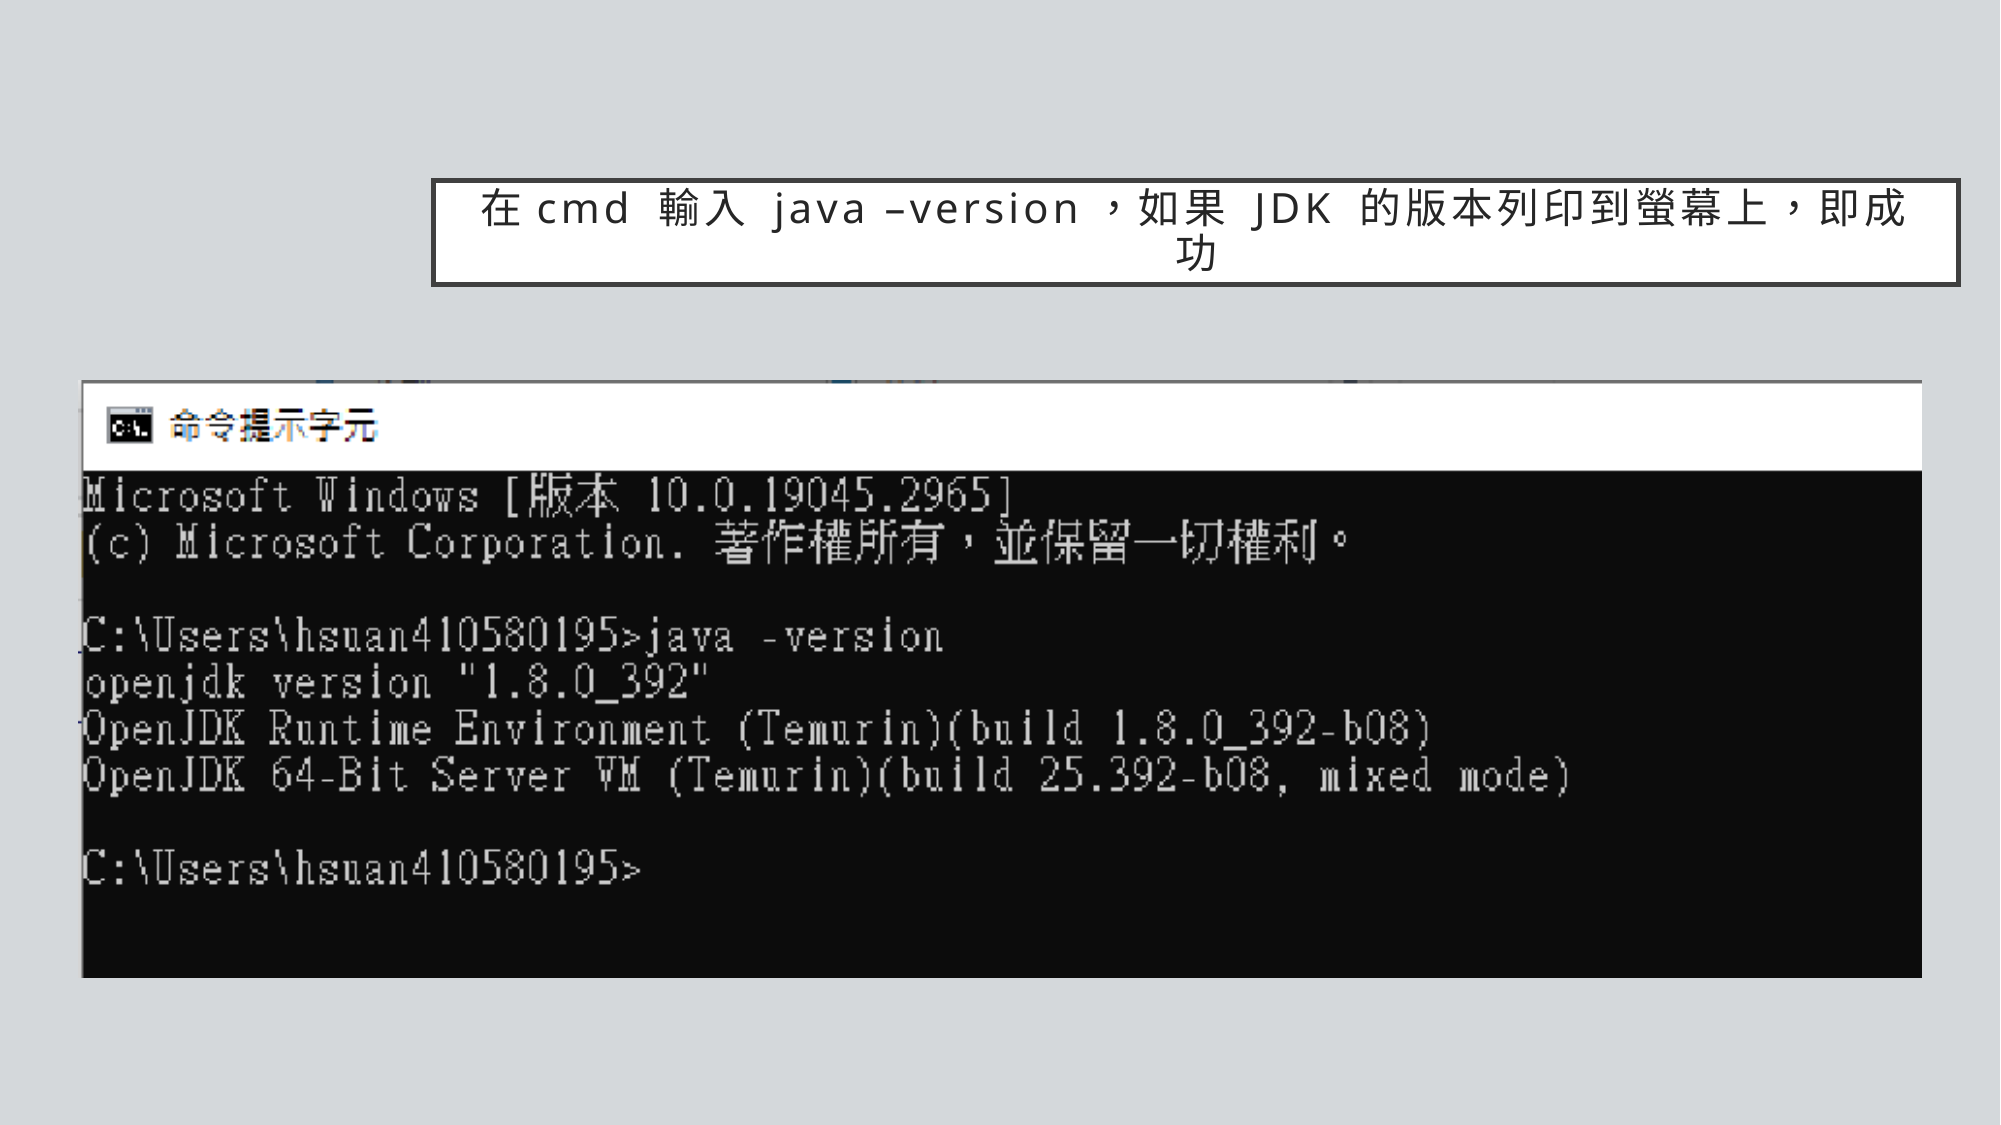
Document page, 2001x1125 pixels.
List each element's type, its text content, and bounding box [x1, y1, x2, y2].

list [77, 380, 1922, 978]
title 在cmd 輸入 java –version，如果 JDK 的版本列印到螢幕上，即成功 [431, 178, 1961, 287]
